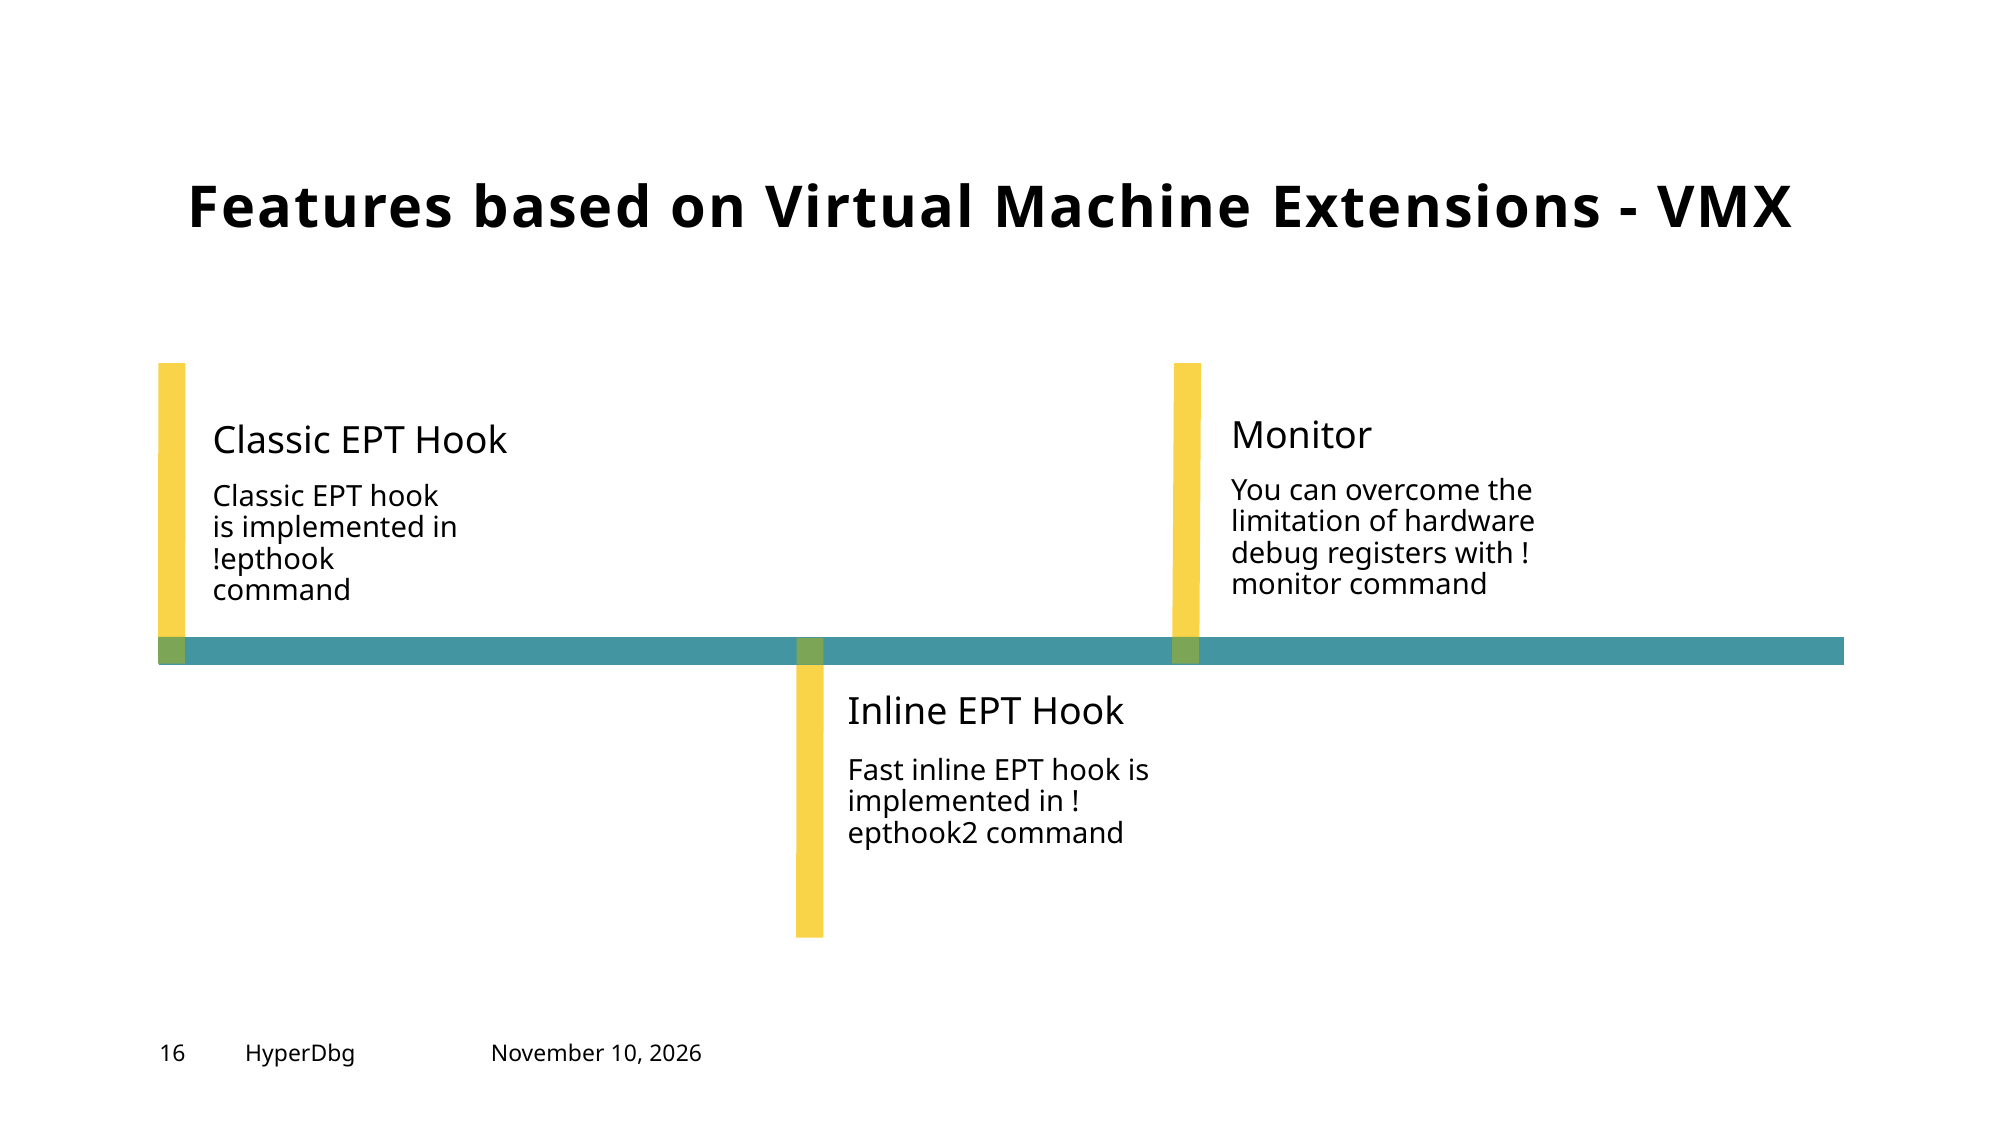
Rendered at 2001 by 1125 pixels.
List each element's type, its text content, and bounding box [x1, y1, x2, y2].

footer HyperDbg [245, 1038, 490, 1080]
title Features based on Virtual Machine Extensions - VMX [127, 139, 1873, 240]
list Fast inline EPT hook is implemented in !epthook2 command [847, 755, 1198, 816]
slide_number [490, 1038, 707, 1080]
list Inline EPT Hook [847, 691, 1198, 726]
list Monitor [1231, 416, 1582, 450]
list Classic EPT hook is implemented in !epthook command [212, 481, 459, 542]
slide_number 16 [159, 1038, 245, 1080]
list Classic EPT Hook [212, 421, 563, 456]
list You can overcome the limitation of hardware debug registers with !monitor command [1231, 475, 1582, 536]
